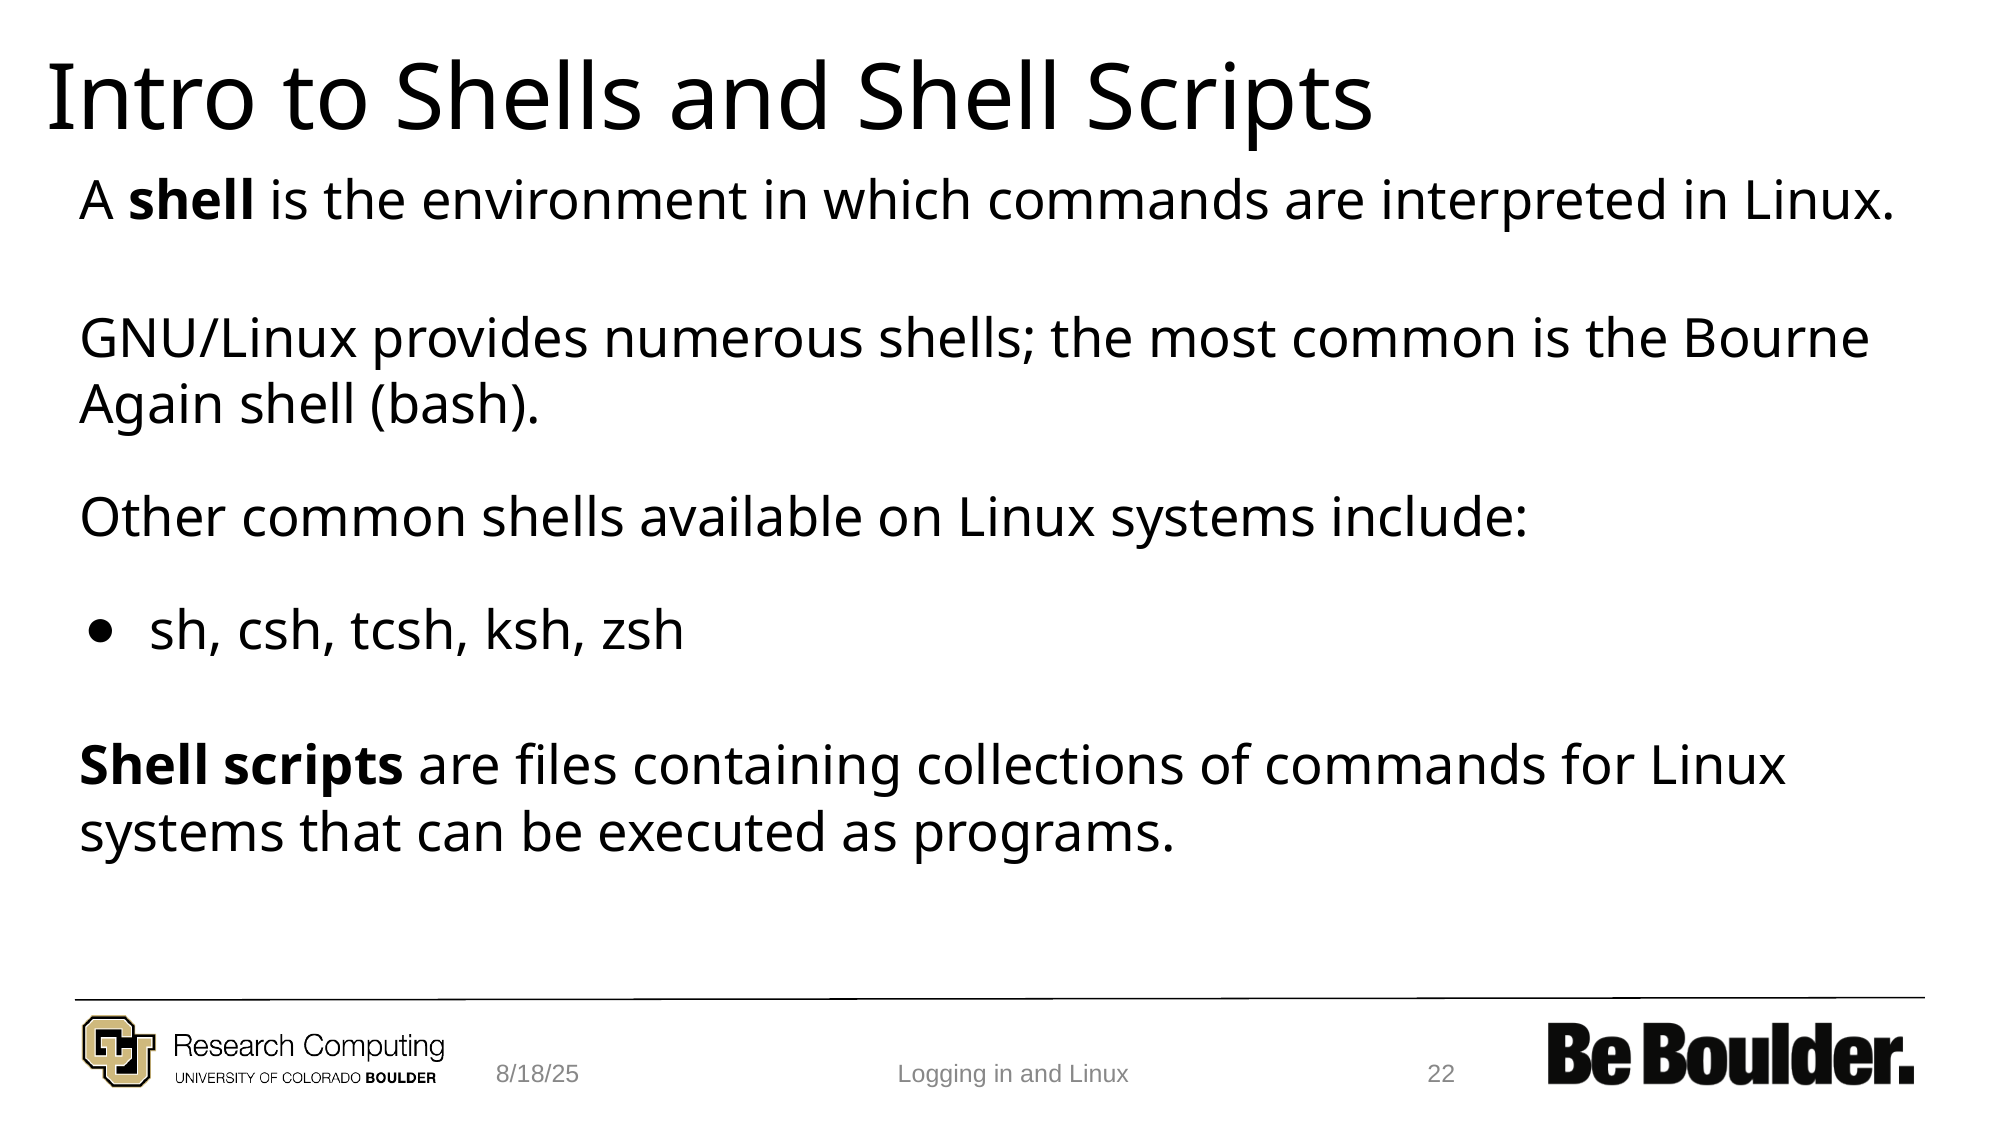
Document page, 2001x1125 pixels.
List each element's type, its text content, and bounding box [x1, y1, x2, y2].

footer Logging in and Linux [676, 1042, 1352, 1103]
title Intro to Shells and Shell Scripts [41, 0, 1676, 187]
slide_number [480, 1042, 615, 1103]
slide_number 22 [1412, 1042, 1525, 1103]
picture [1524, 1015, 1938, 1088]
text_box A shell is the environment in which commands are interpreted in Linux. GNU/Linux provides numerous shells; the most common is the Bourne Again shell (bash). Other common shells available on Linux systems include: sh, csh, tcsh, ksh, zsh Shell scripts are files containing collections of commands for Linux systems that can be executed as programs. [74, 160, 1992, 1000]
picture [81, 1015, 444, 1088]
